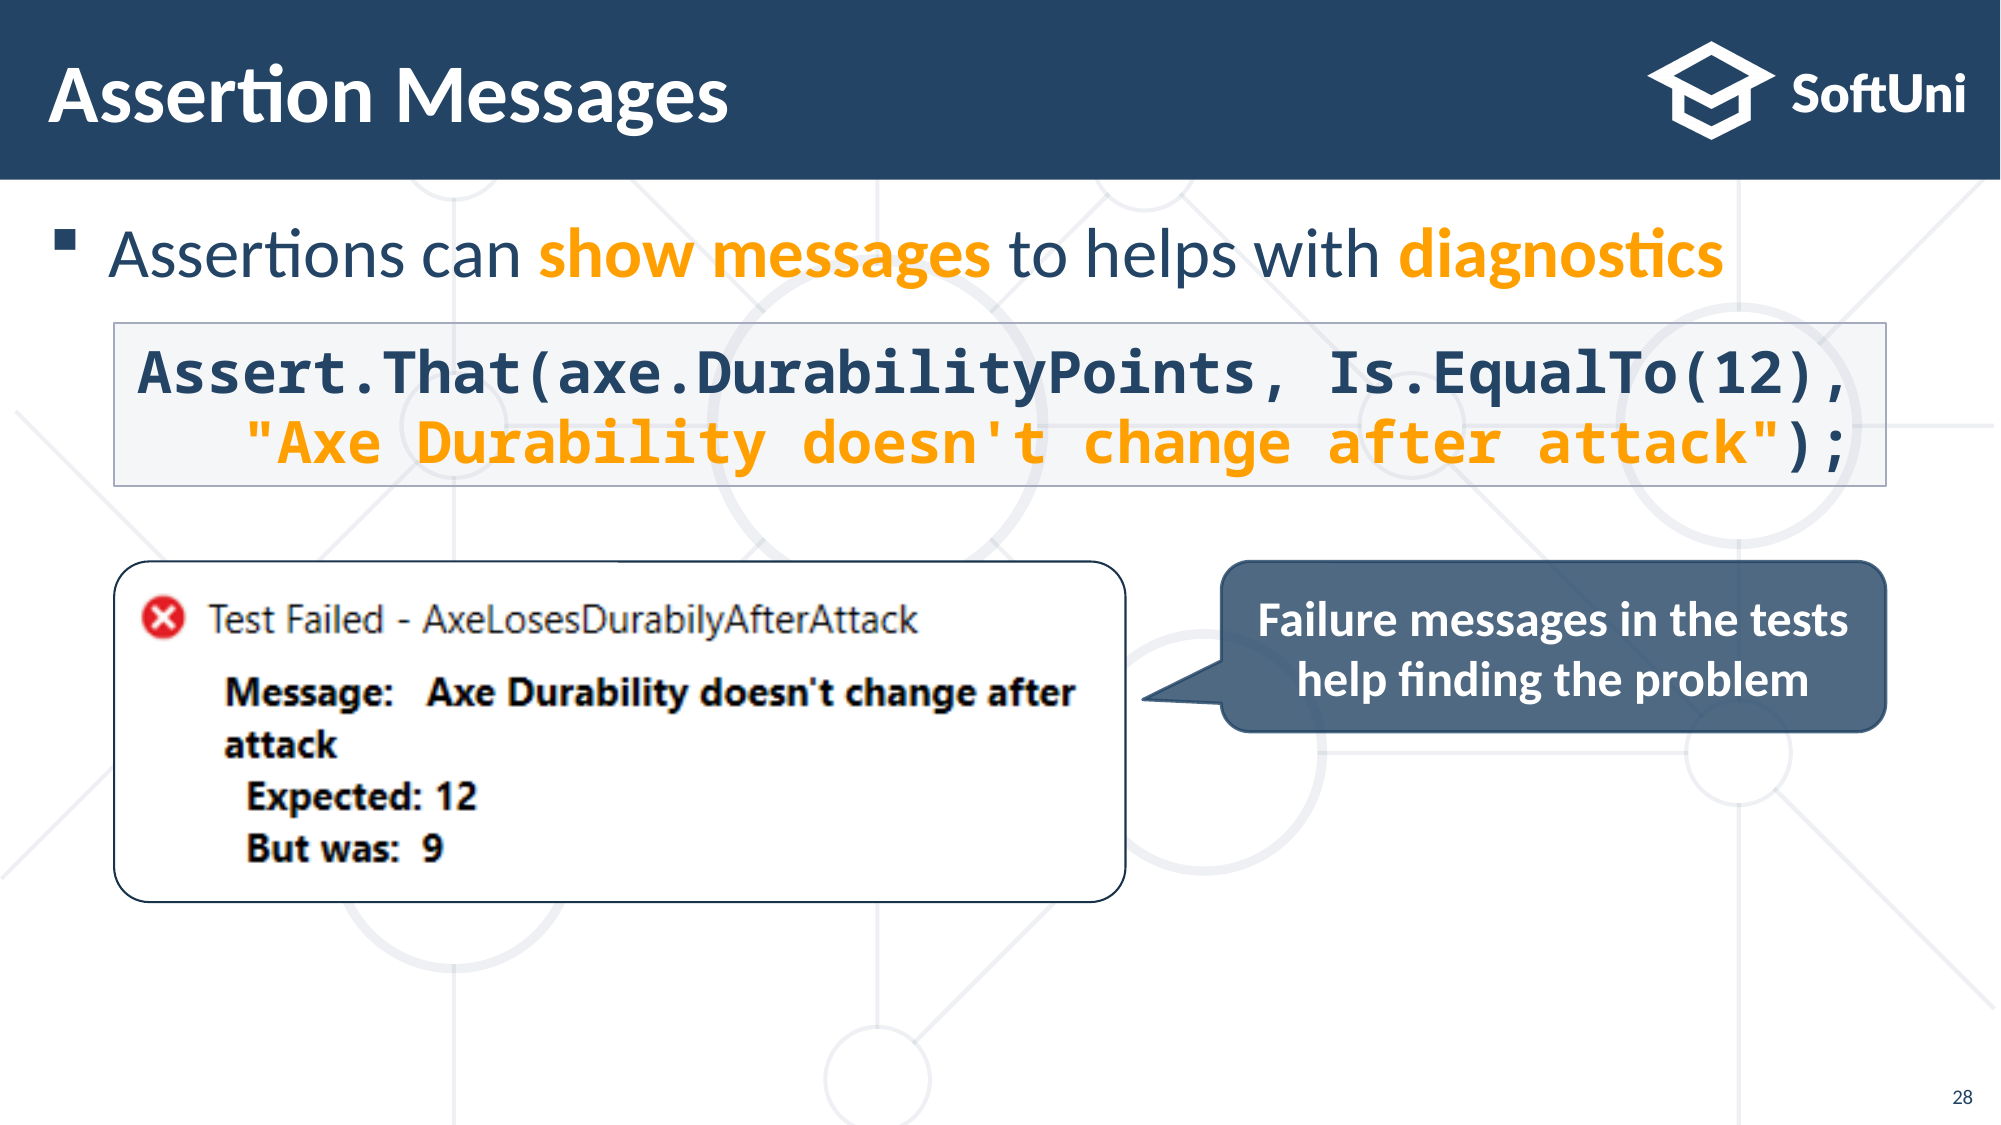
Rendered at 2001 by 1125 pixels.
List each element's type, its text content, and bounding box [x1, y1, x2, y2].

slide_number 28 [1927, 1067, 1989, 1117]
list Assertions can show messages to helps with diagnostics [31, 196, 1970, 1104]
title Assertion Messages [31, 16, 1625, 162]
picture [113, 561, 1126, 903]
text_box Assert.That(axe.DurabilityPoints, Is.EqualTo(12), "Axe Durability doesn't change after attack"); [114, 322, 1886, 487]
text_box Failure messages in the tests help finding the problem [1140, 559, 1888, 734]
